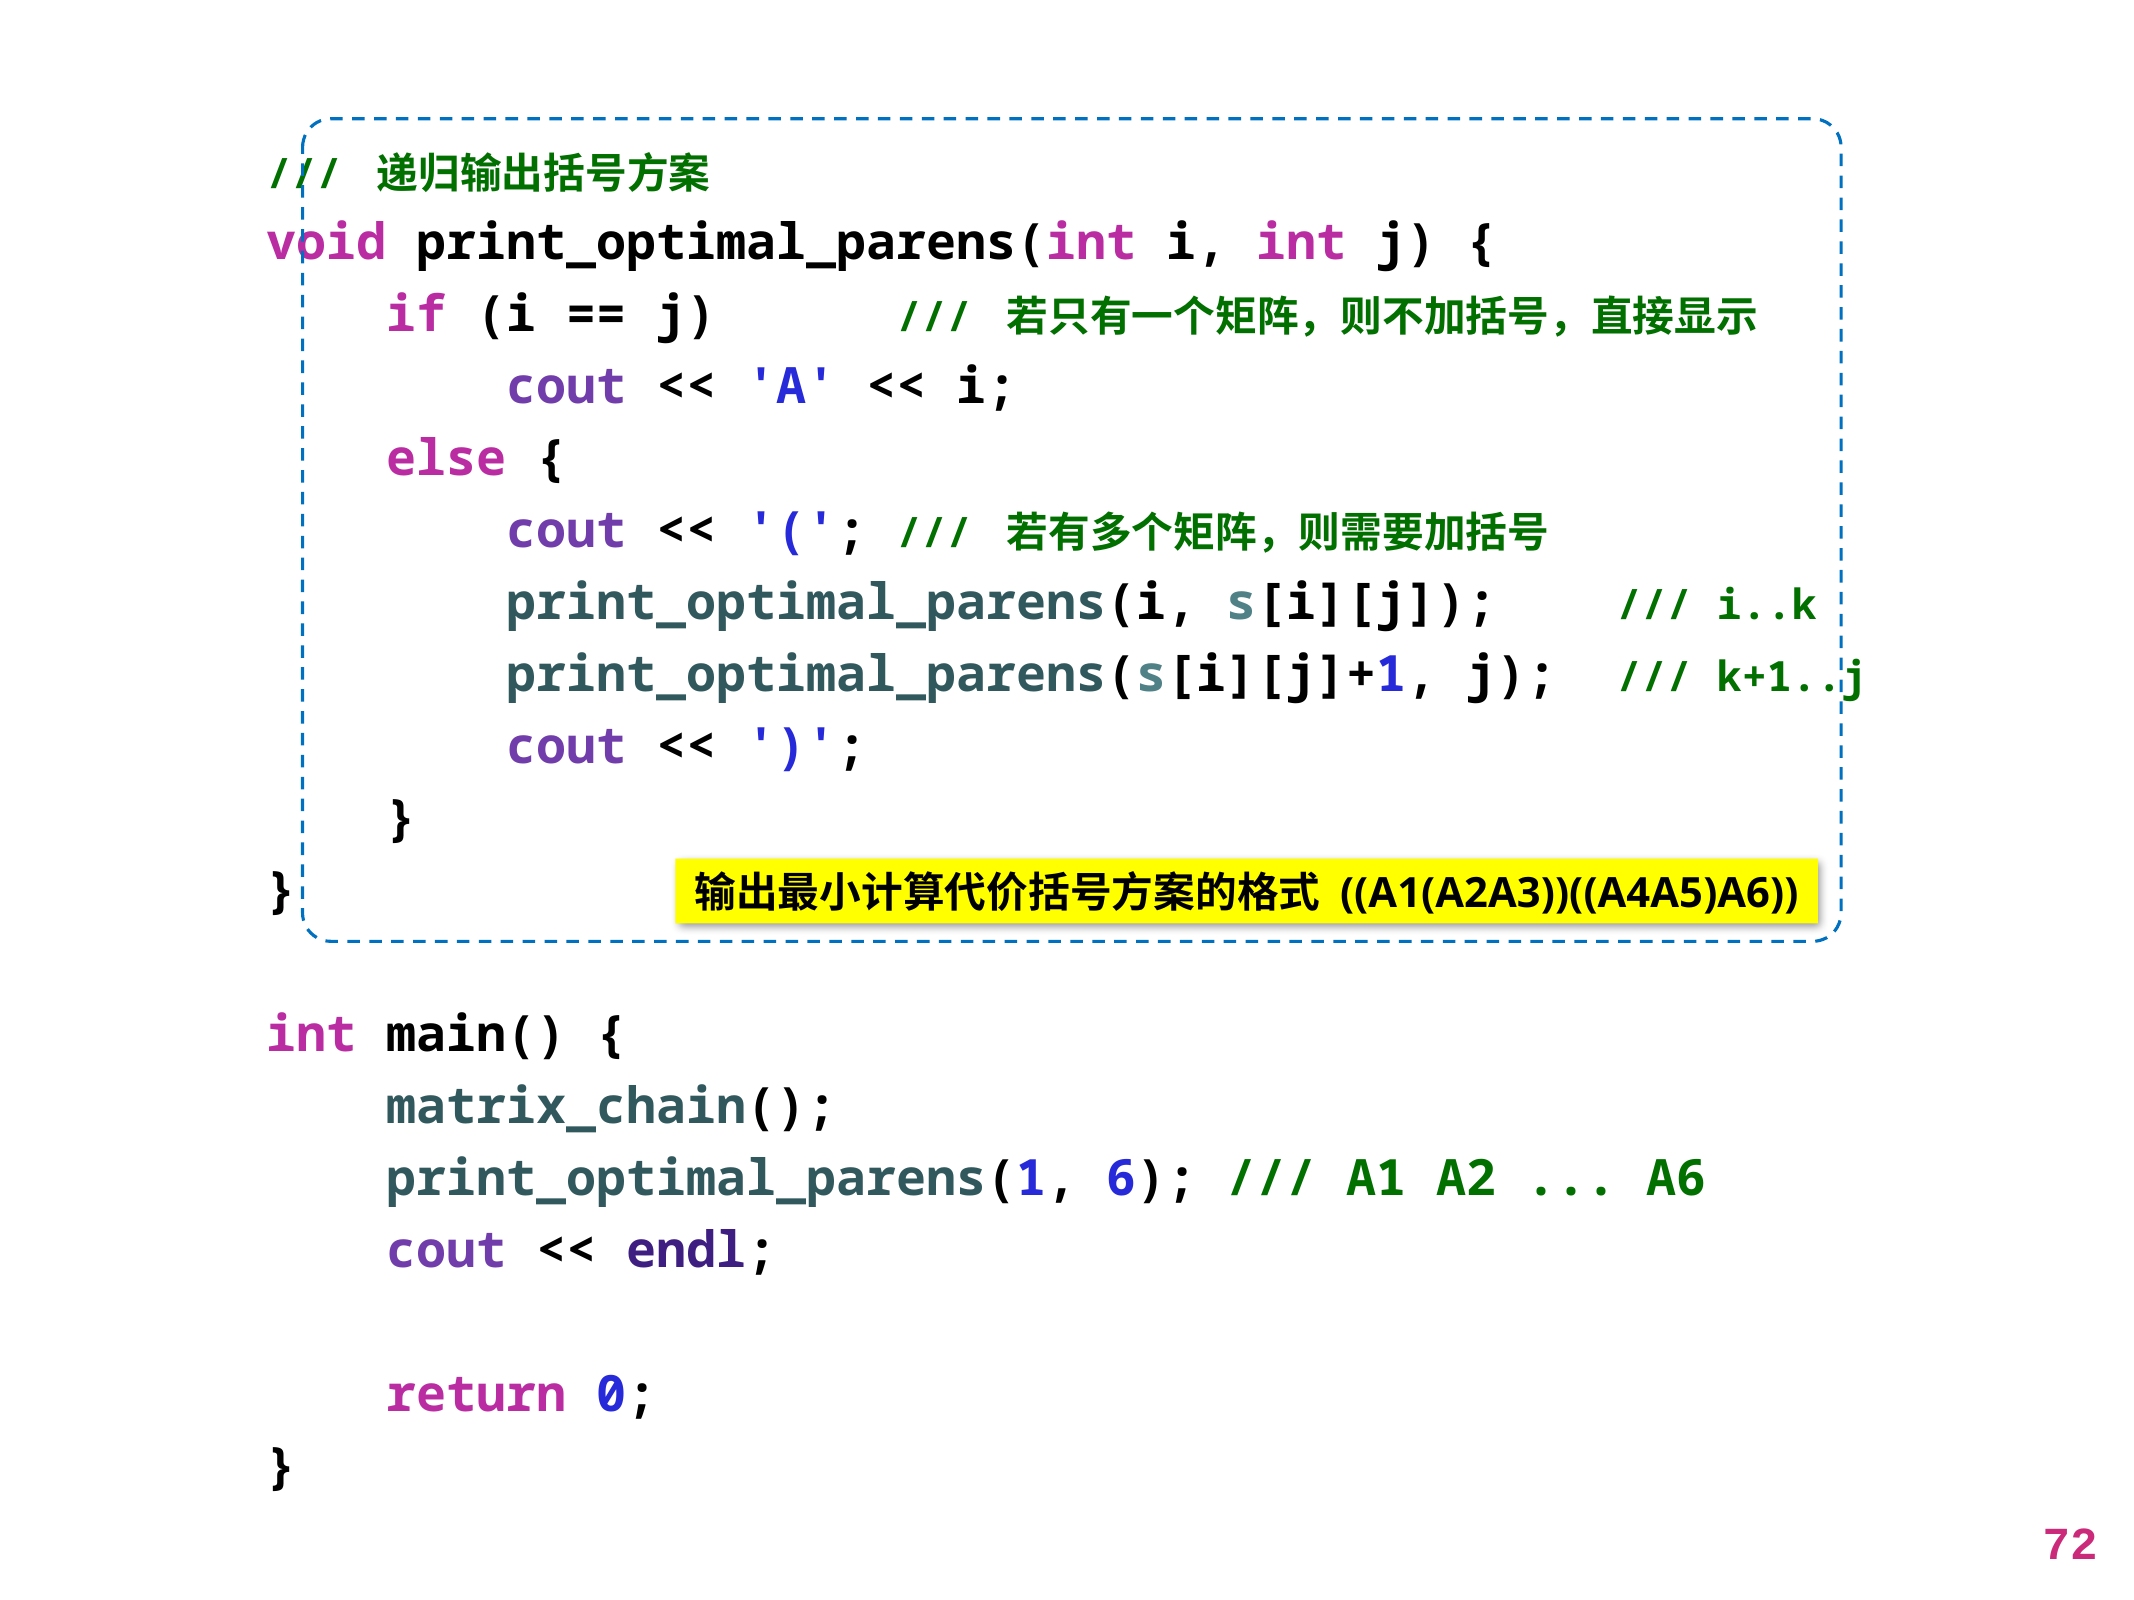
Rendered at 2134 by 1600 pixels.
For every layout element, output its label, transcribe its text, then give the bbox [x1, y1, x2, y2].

slide_number 72 [2032, 1511, 2108, 1584]
text_box 输出最小计算代价括号方案的格式 ((A1(A2A3))((A4A5)A6)) [675, 858, 1818, 924]
text_box /// 递归输出括号方案 void print_optimal_parens(int i, int j) { if (i == j) /// 若只有一个矩阵，则不加括号，直接显示 cout << 'A' << i; else { cout << '('; /// 若有多个矩阵，则需要加括号 print_optimal_parens(i, s[i][j]); /// i..k print_optimal_parens(s[i][j]+1, j); /// k+1..j cout << ')'; } } int main() { matrix_chain(); print_optimal_parens(1, 6); /// A1 A2 ... A6 cout << endl; return 0; } [258, 129, 1875, 1502]
text_box [302, 118, 1842, 942]
